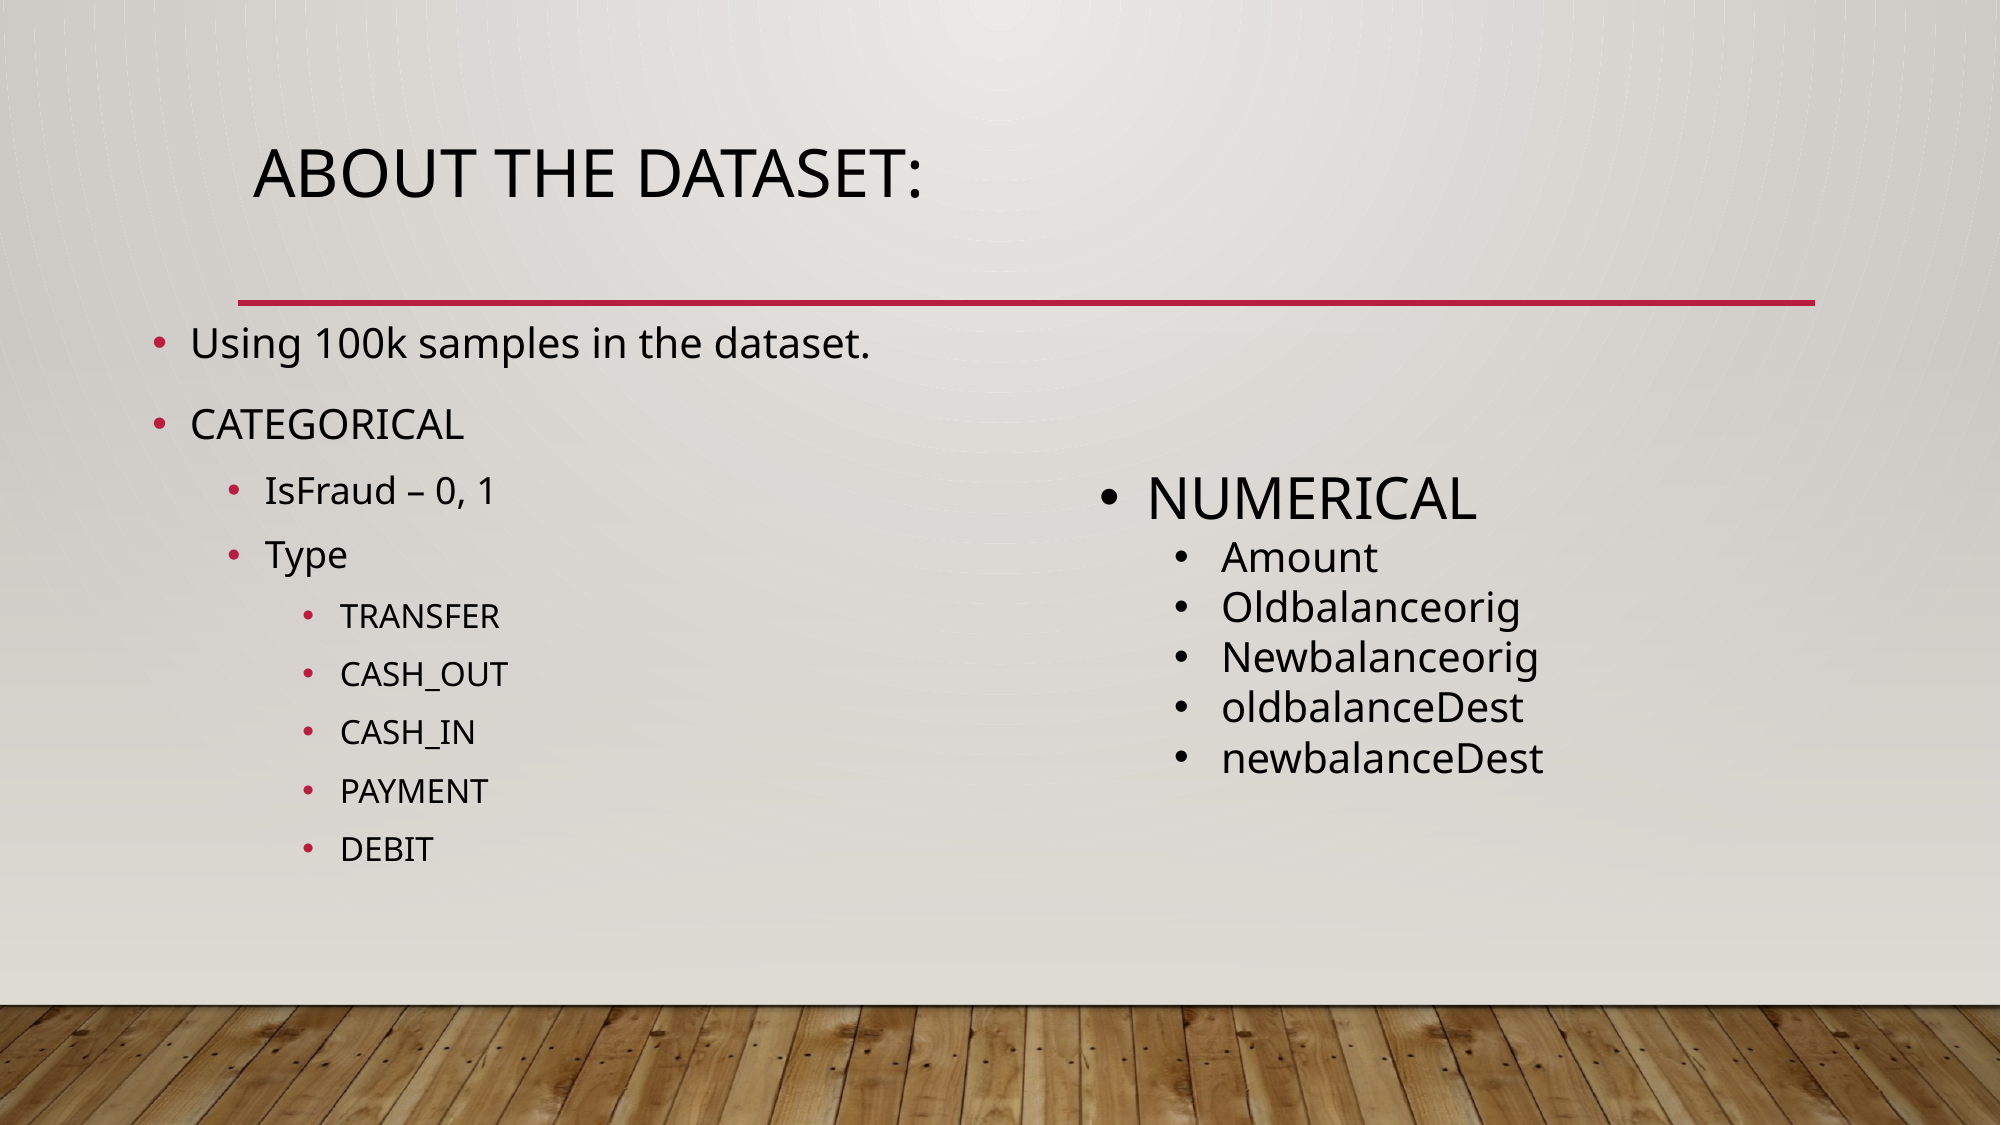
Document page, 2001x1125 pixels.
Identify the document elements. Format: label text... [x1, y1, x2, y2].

text_box NUMERICAL Amount Oldbalanceorig Newbalanceorig oldbalanceDest newbalanceDest [1084, 318, 1716, 789]
title About the Dataset: [238, 131, 1814, 305]
list Using 100k samples in the dataset. CATEGORICAL IsFraud – 0, 1 Type TRANSFER CASH_OUT CASH_IN PAYMENT DEBIT [137, 299, 1025, 1014]
picture [0, 1005, 2000, 1125]
